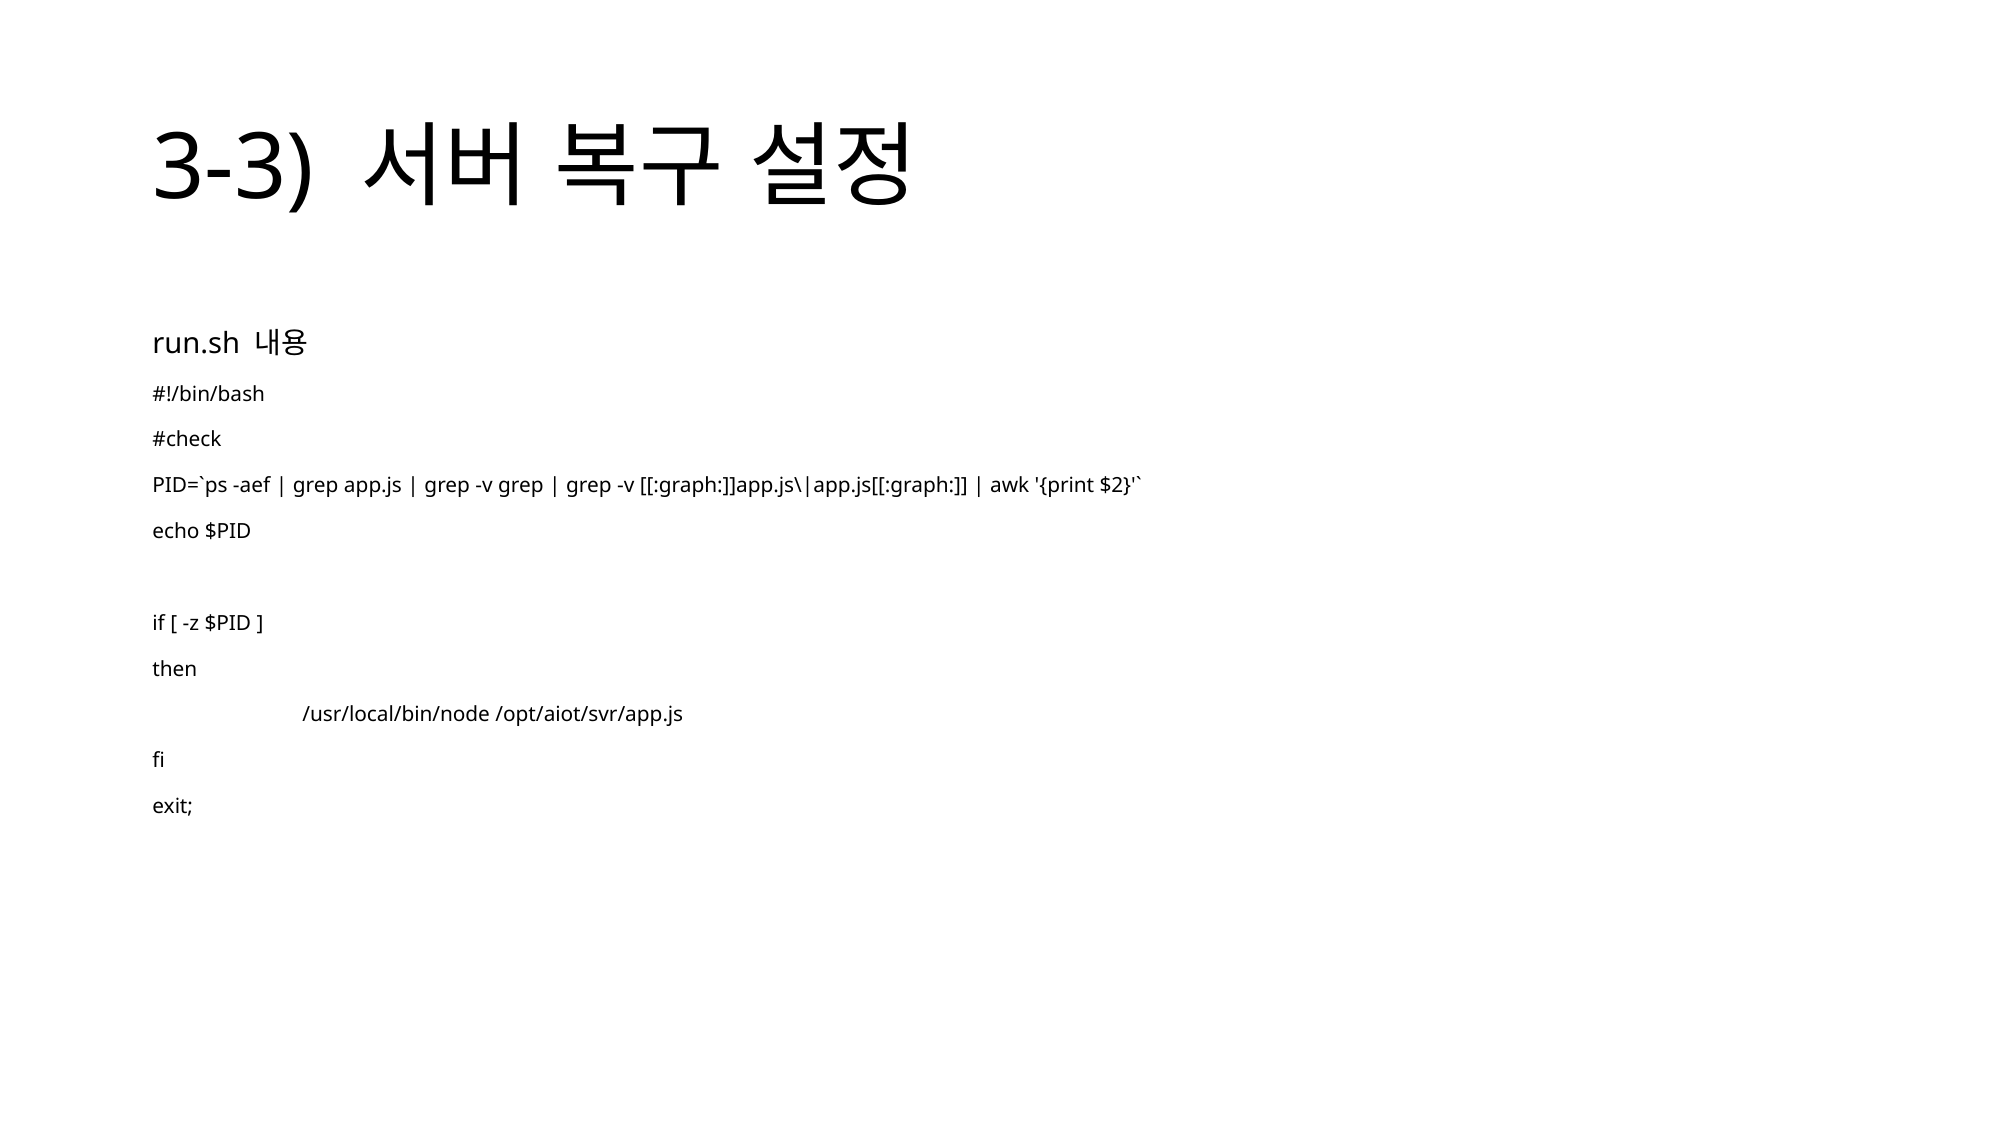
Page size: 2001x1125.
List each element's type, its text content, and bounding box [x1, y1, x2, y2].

title 3-3) 서버 복구 설정 [137, 59, 1863, 278]
list run.sh 내용 #!/bin/bash #check PID=`ps -aef | grep app.js | grep -v grep | grep -v [[:graph:]]app.js\|app.js[[:graph:]] | awk '{print $2}'` echo $PID if [ -z $PID ] then /usr/local/bin/node /opt/aiot/svr/app.js fi exit; [137, 299, 1863, 1014]
